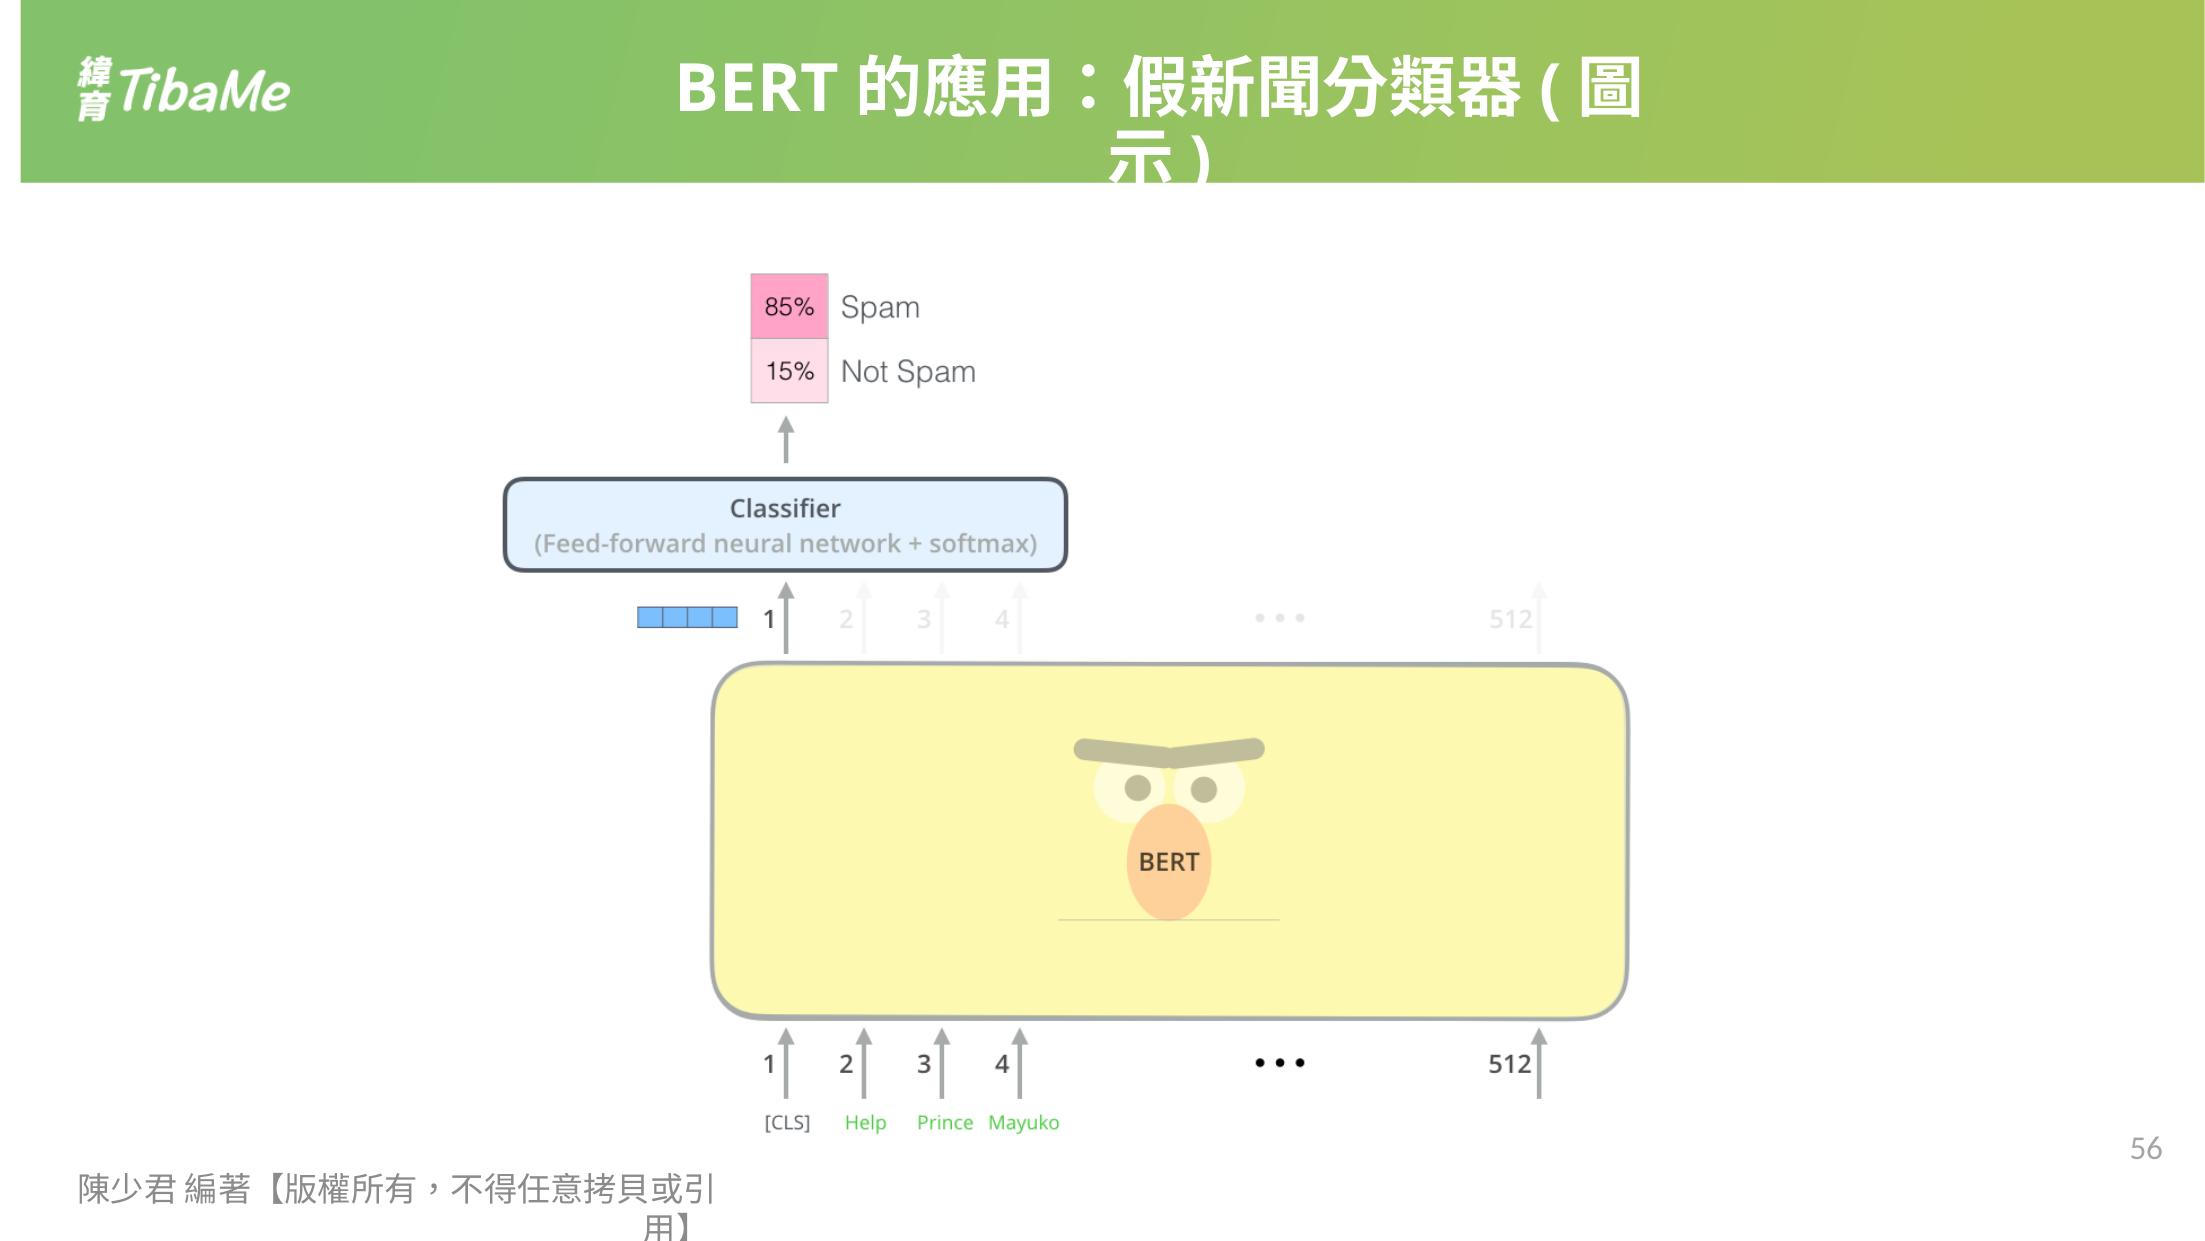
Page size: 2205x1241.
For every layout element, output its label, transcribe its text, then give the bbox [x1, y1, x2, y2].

picture [660, 1218, 669, 1223]
picture [648, 1233, 658, 1240]
picture [649, 1225, 658, 1231]
picture [660, 1225, 669, 1231]
picture [20, 0, 2205, 1240]
list BERT的應用：假新聞分類器(圖示) [642, 46, 1678, 151]
picture [660, 1233, 669, 1240]
picture [650, 1218, 658, 1223]
